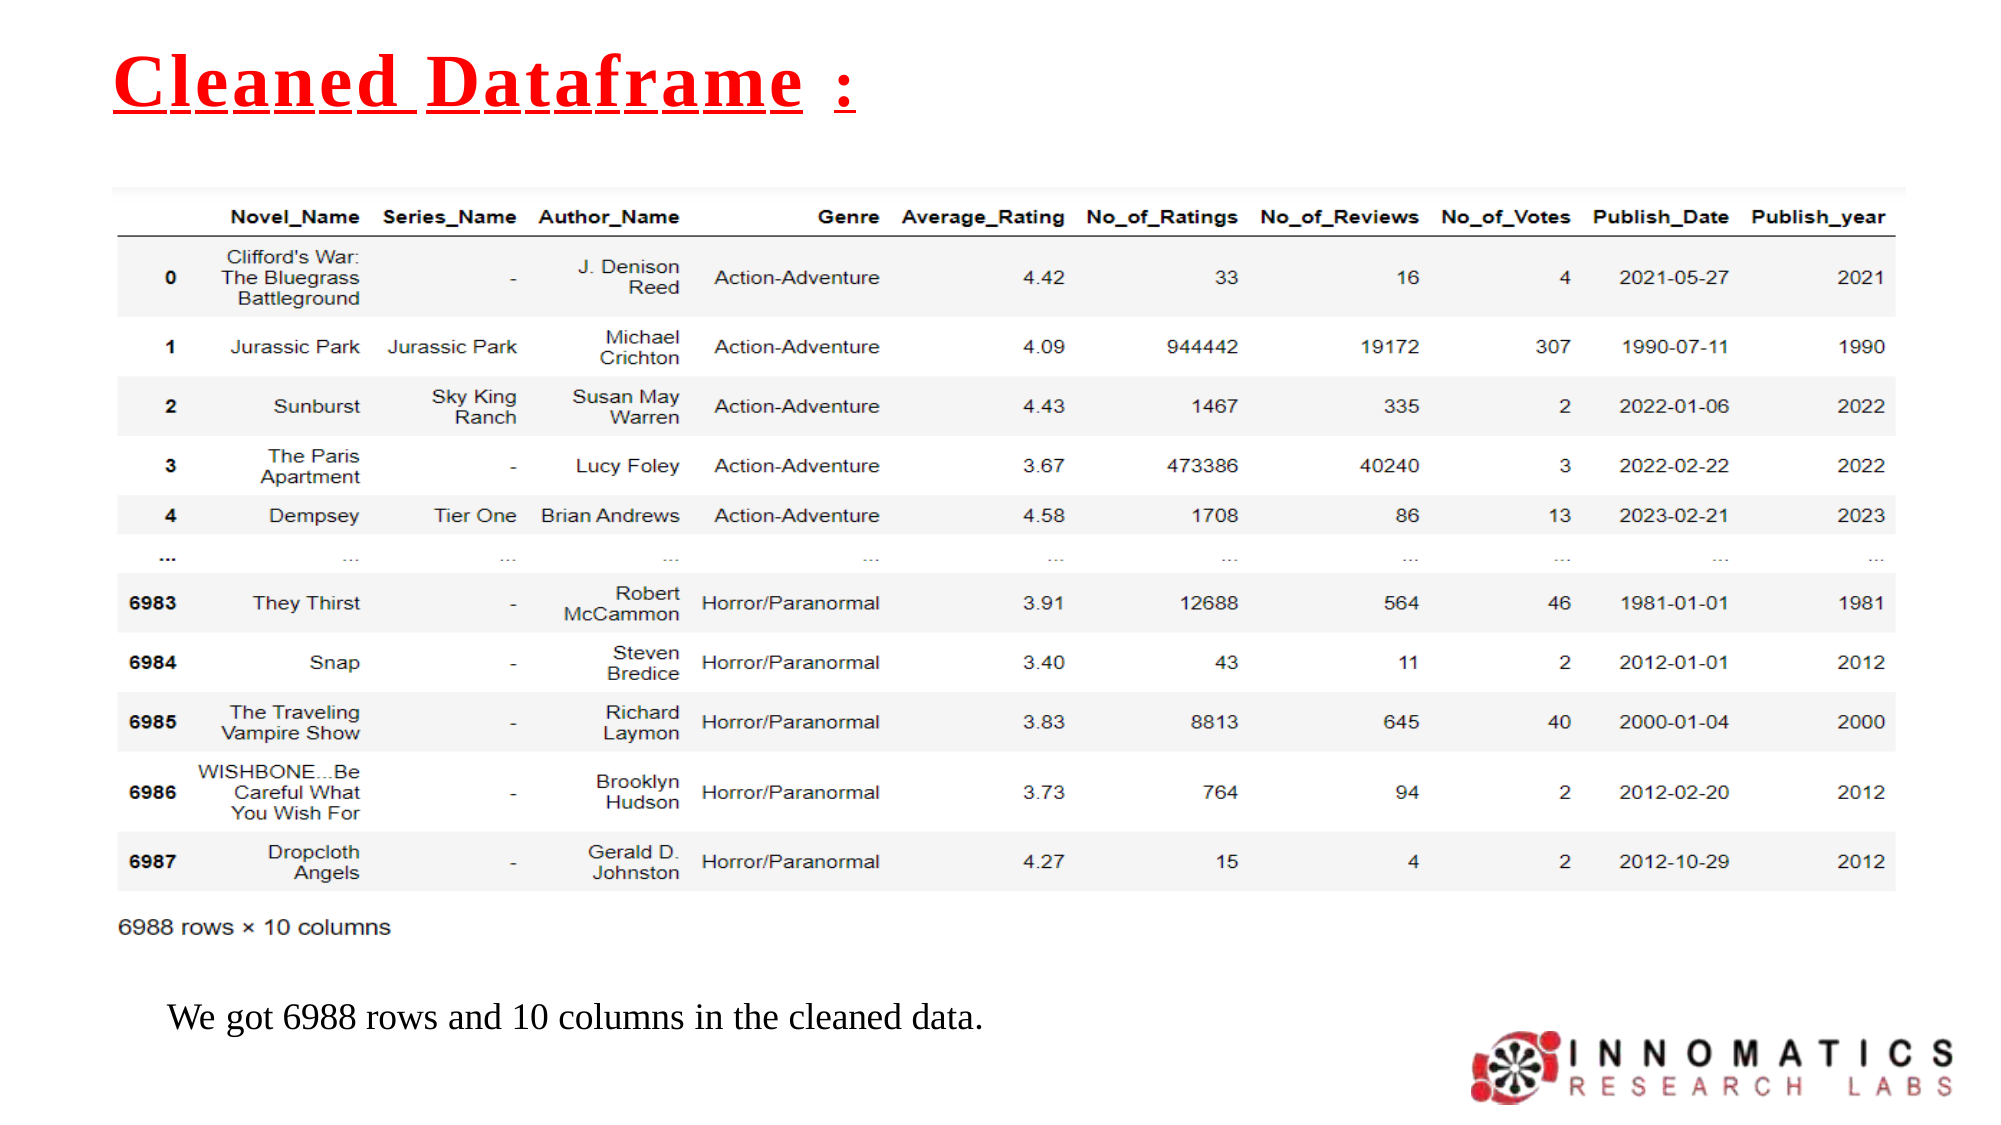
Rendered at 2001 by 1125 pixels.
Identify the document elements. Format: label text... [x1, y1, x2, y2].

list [112, 187, 1906, 952]
picture [1471, 1031, 1955, 1105]
title Cleaned Dataframe : [110, 28, 1174, 190]
text_box We got 6988 rows and 10 columns in the cleaned data. [150, 984, 1313, 1045]
